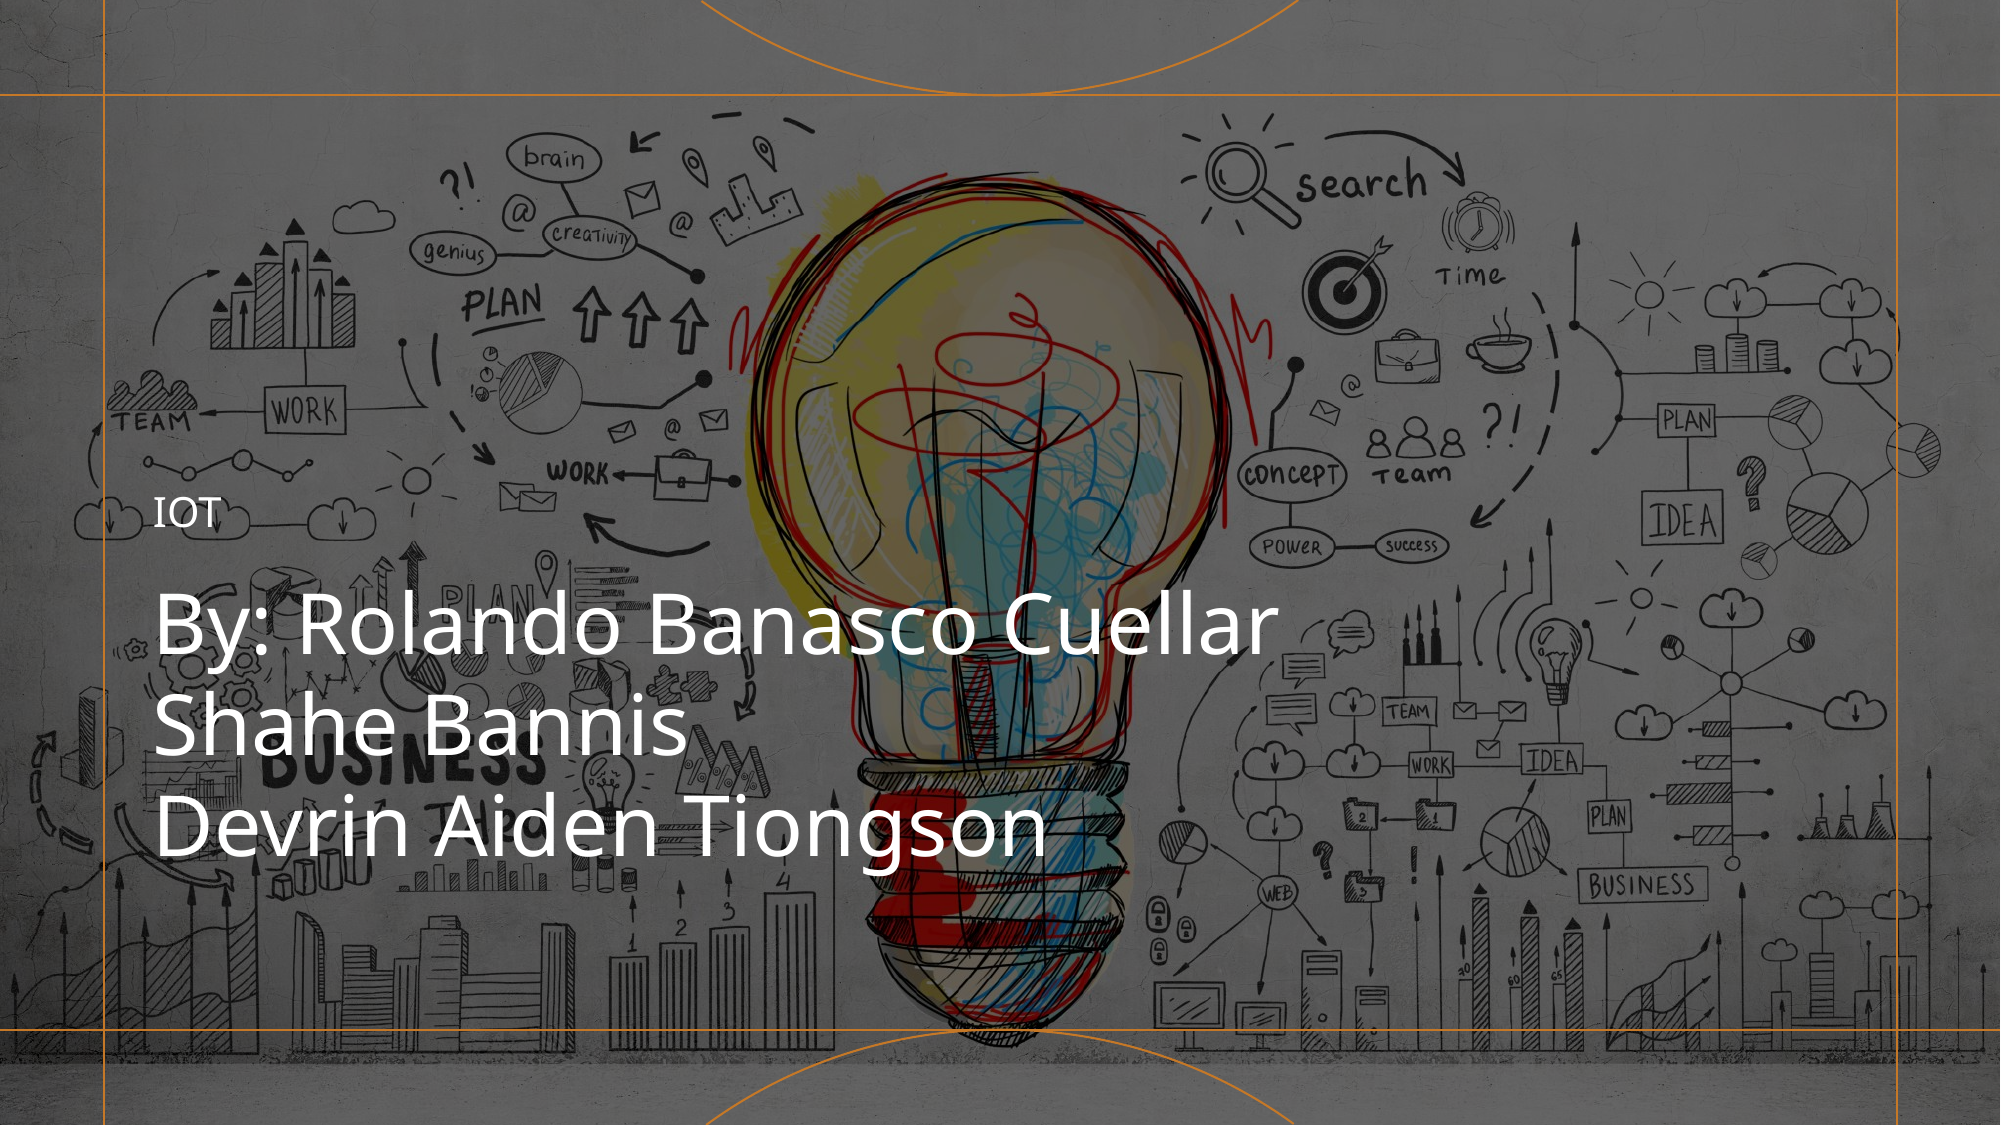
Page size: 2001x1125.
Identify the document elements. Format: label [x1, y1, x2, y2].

text_box [0, 0, 2000, 1125]
